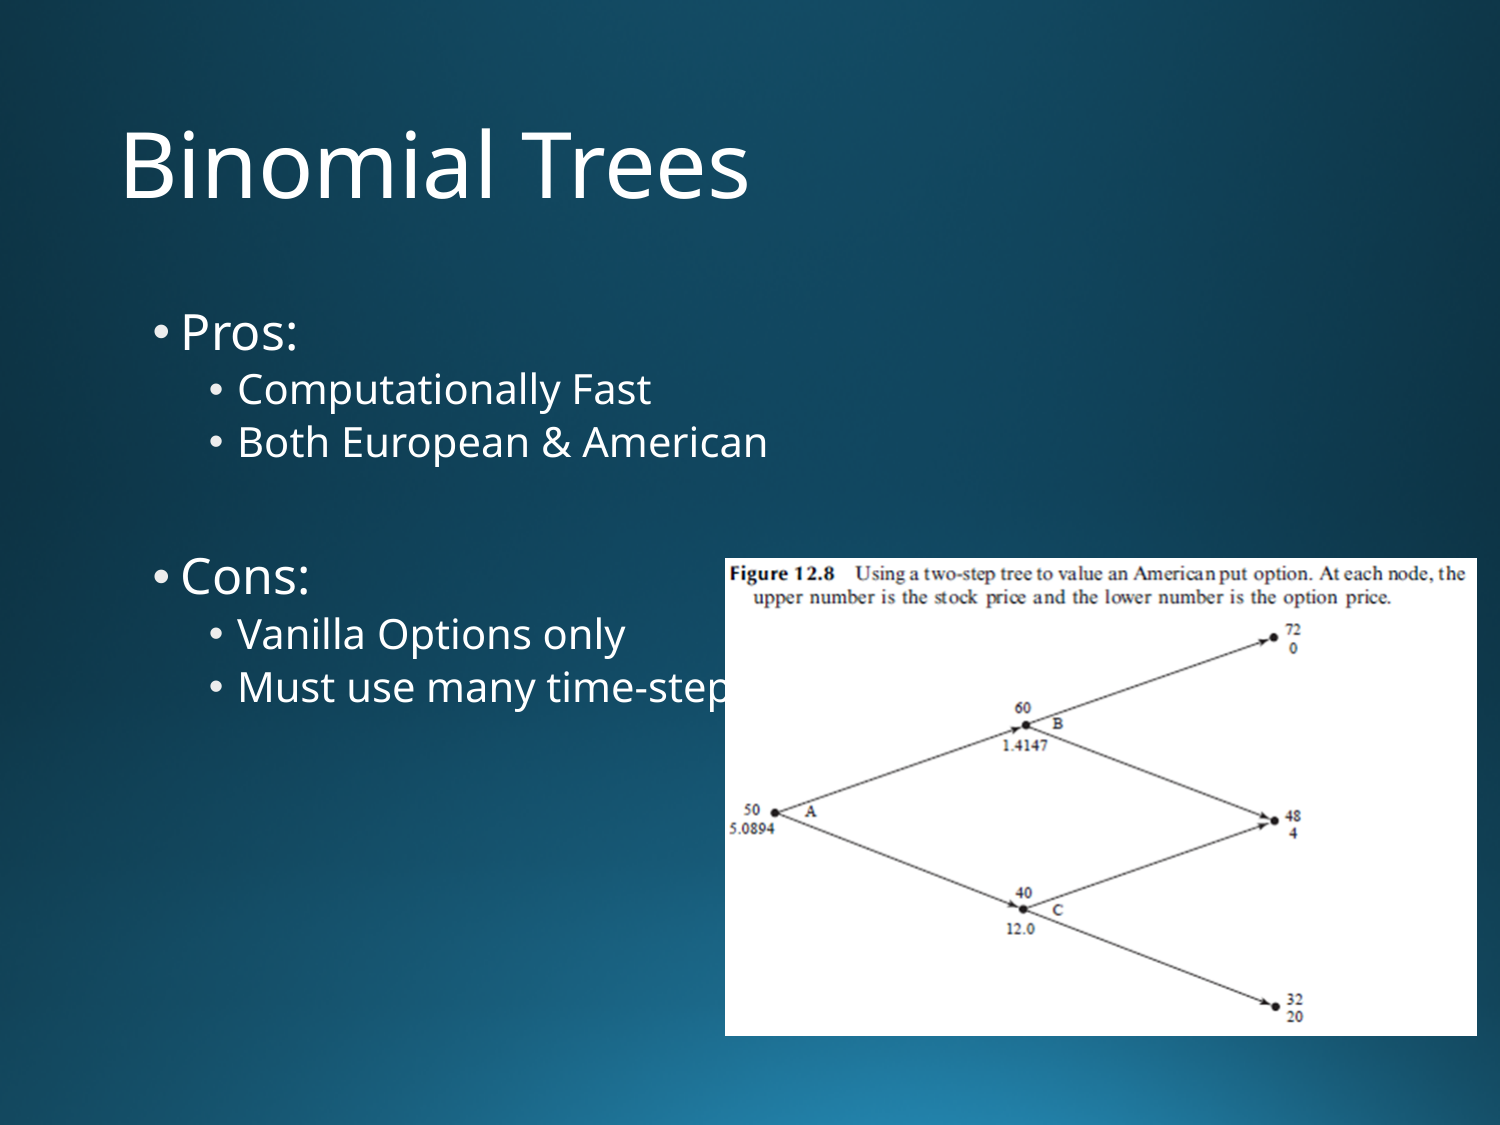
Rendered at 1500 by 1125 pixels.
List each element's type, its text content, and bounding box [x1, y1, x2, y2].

title Binomial Trees [103, 59, 1397, 278]
picture [0, 0, 1500, 1125]
list Pros: Computationally Fast Both European & American Cons: Vanilla Options only Must use many time-steps [137, 299, 1397, 1014]
